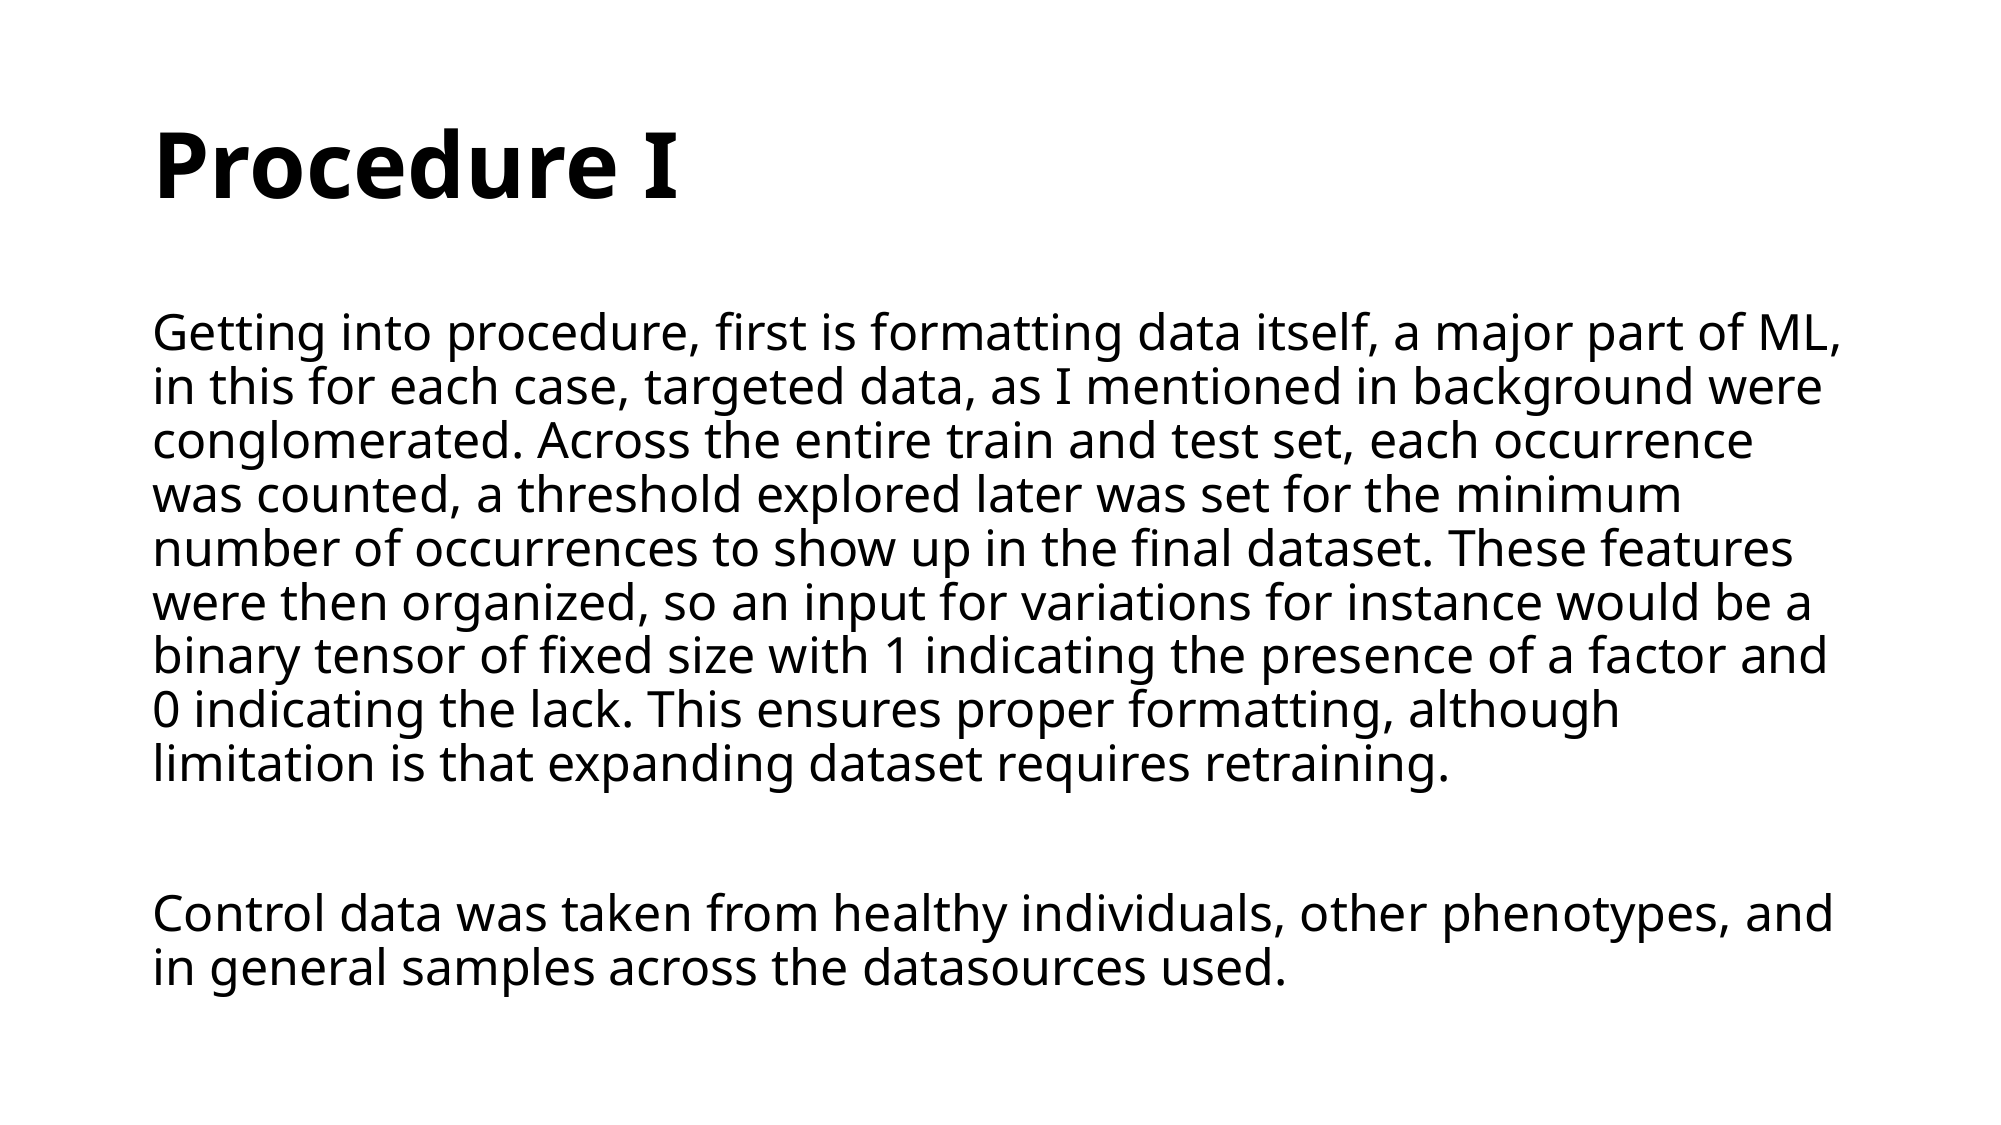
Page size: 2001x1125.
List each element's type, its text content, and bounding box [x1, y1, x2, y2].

list Getting into procedure, first is formatting data itself, a major part of ML, in this for each case, targeted data, as I mentioned in background were conglomerated. Across the entire train and test set, each occurrence was counted, a threshold explored later was set for the minimum number of occurrences to show up in the final dataset. These features were then organized, so an input for variations for instance would be a binary tensor of fixed size with 1 indicating the presence of a factor and 0 indicating the lack. This ensures proper formatting, although limitation is that expanding dataset requires retraining. Control data was taken from healthy individuals, other phenotypes, and in general samples across the datasources used. [137, 299, 1863, 1014]
title Procedure I [137, 59, 1863, 278]
